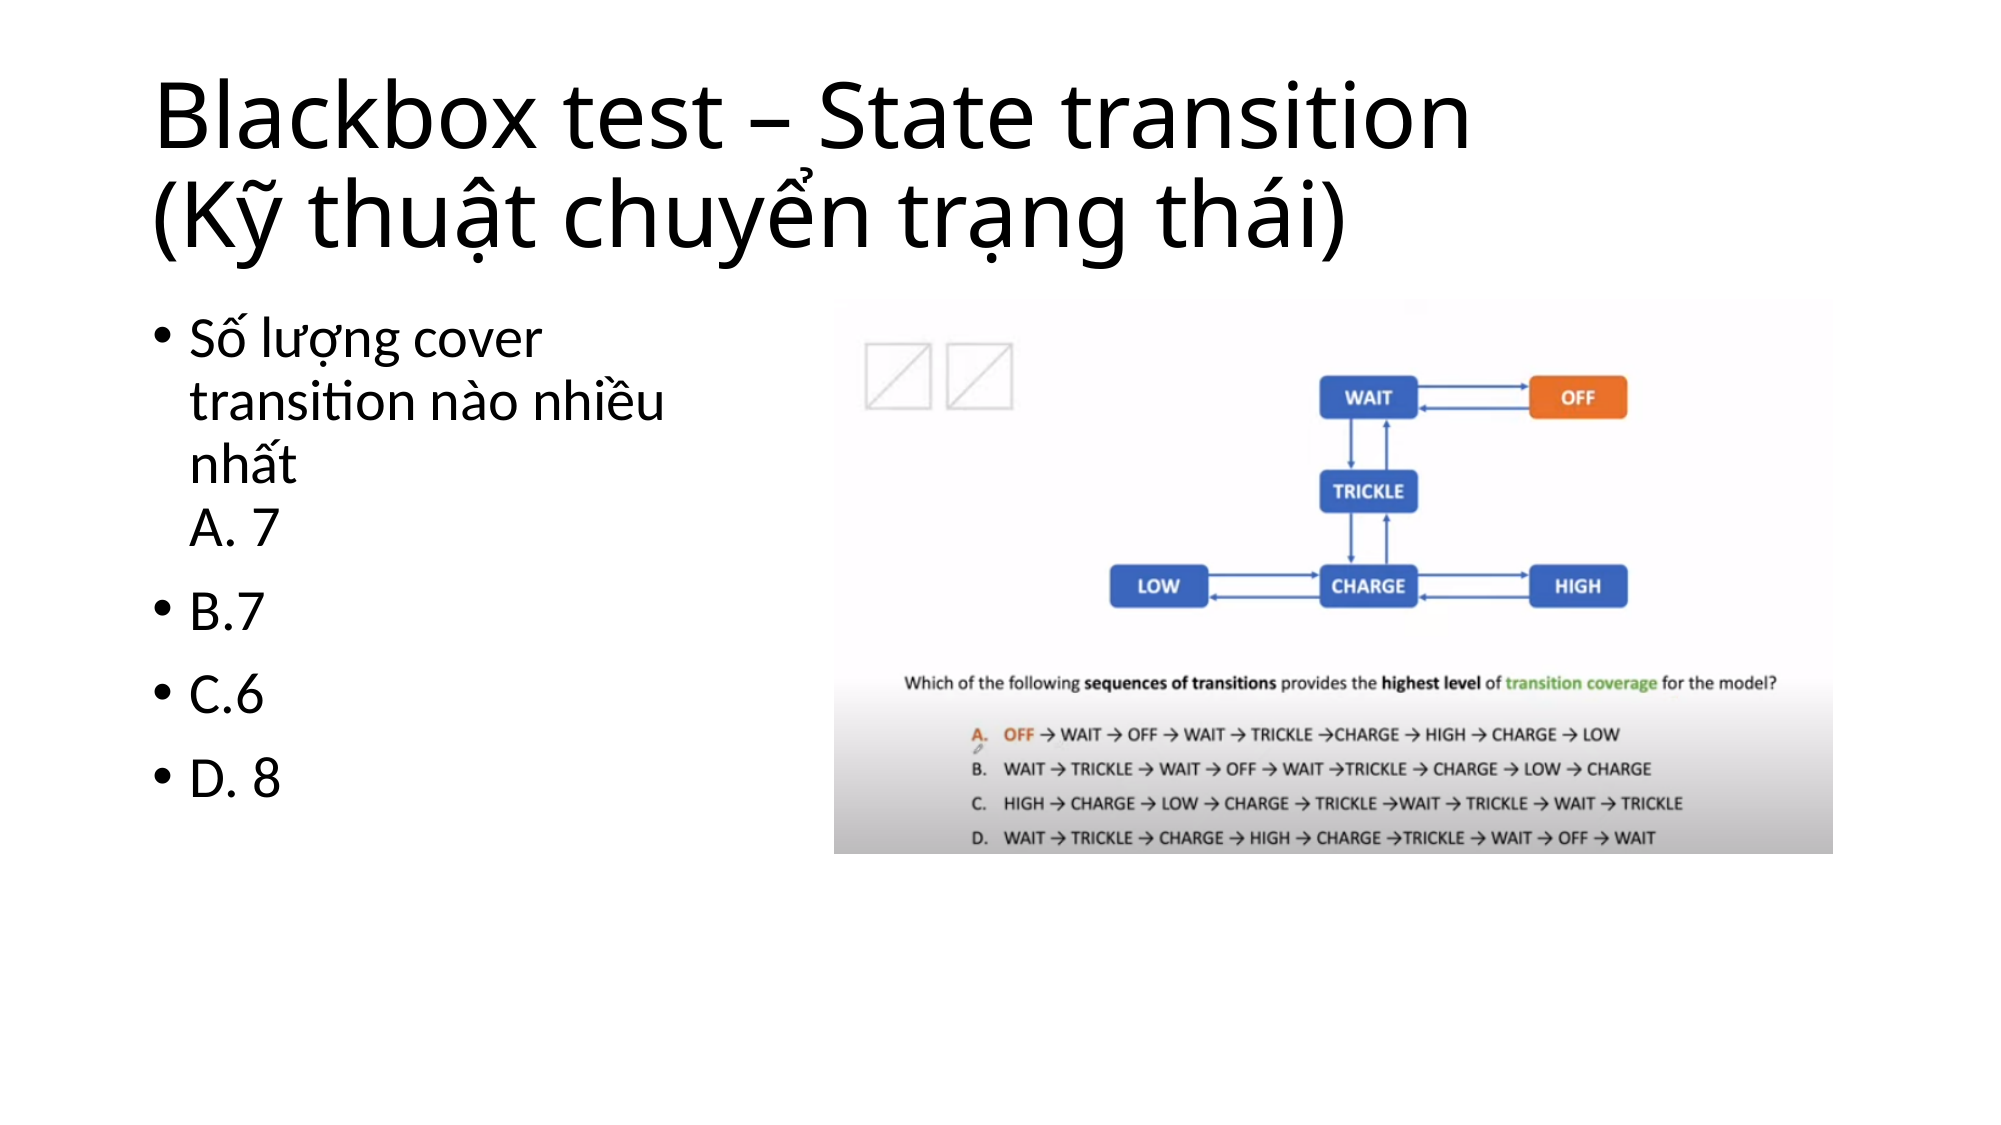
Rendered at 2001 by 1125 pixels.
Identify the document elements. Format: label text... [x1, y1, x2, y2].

title Blackbox test – State transition (Kỹ thuật chuyển trạng thái) [137, 59, 1863, 278]
picture [834, 299, 1833, 855]
list Số lượng cover transition nào nhiều nhất A. 7 B.7 C.6 D. 8 [137, 299, 736, 1014]
